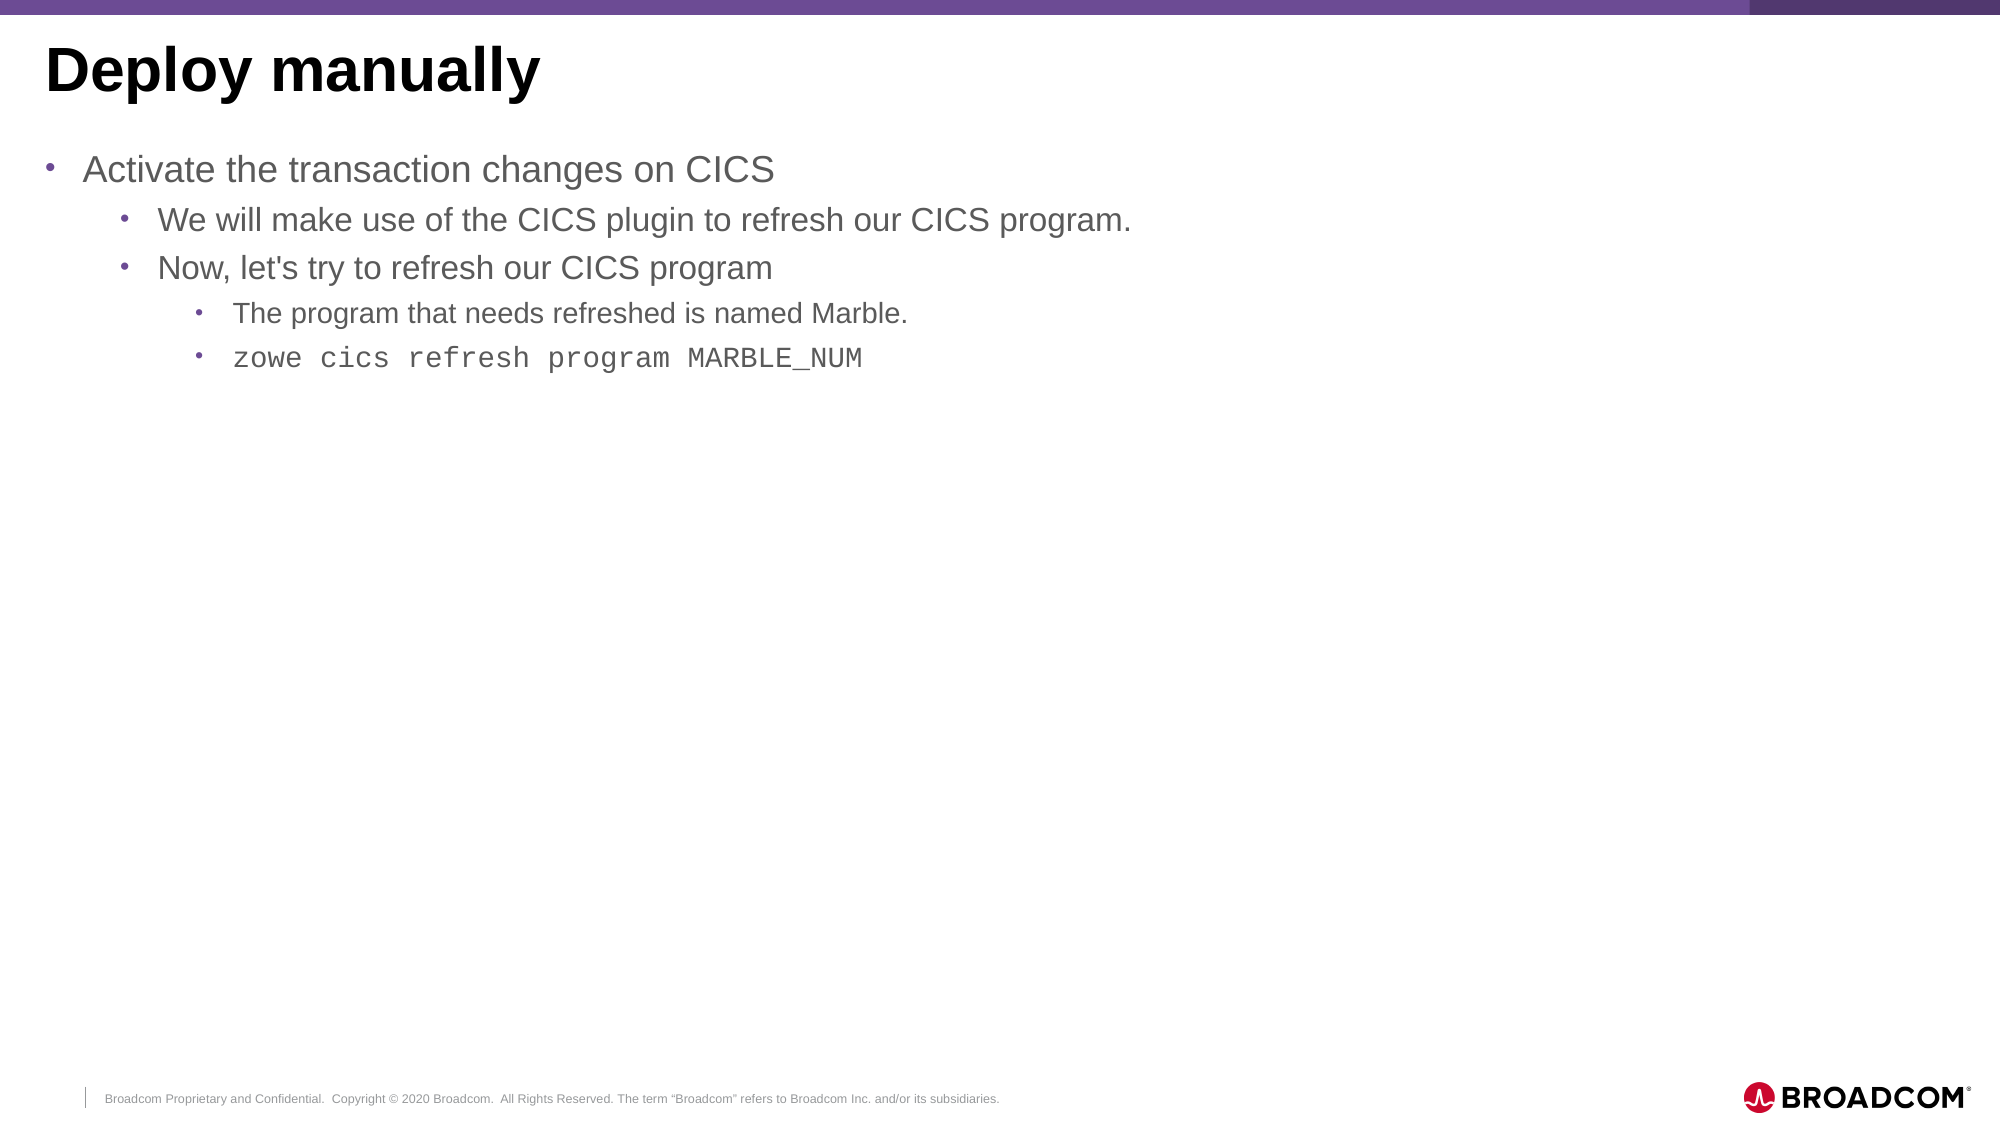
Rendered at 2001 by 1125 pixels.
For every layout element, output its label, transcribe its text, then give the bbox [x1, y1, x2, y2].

picture [1743, 1080, 1972, 1114]
list Activate the transaction changes on CICS We will make use of the CICS plugin to refresh our CICS program. Now, let's try to refresh our CICS program The program that needs refreshed is named Marble. zowe cics refresh program MARBLE_NUM [30, 137, 1970, 1065]
title Deploy manually [30, 29, 1970, 93]
